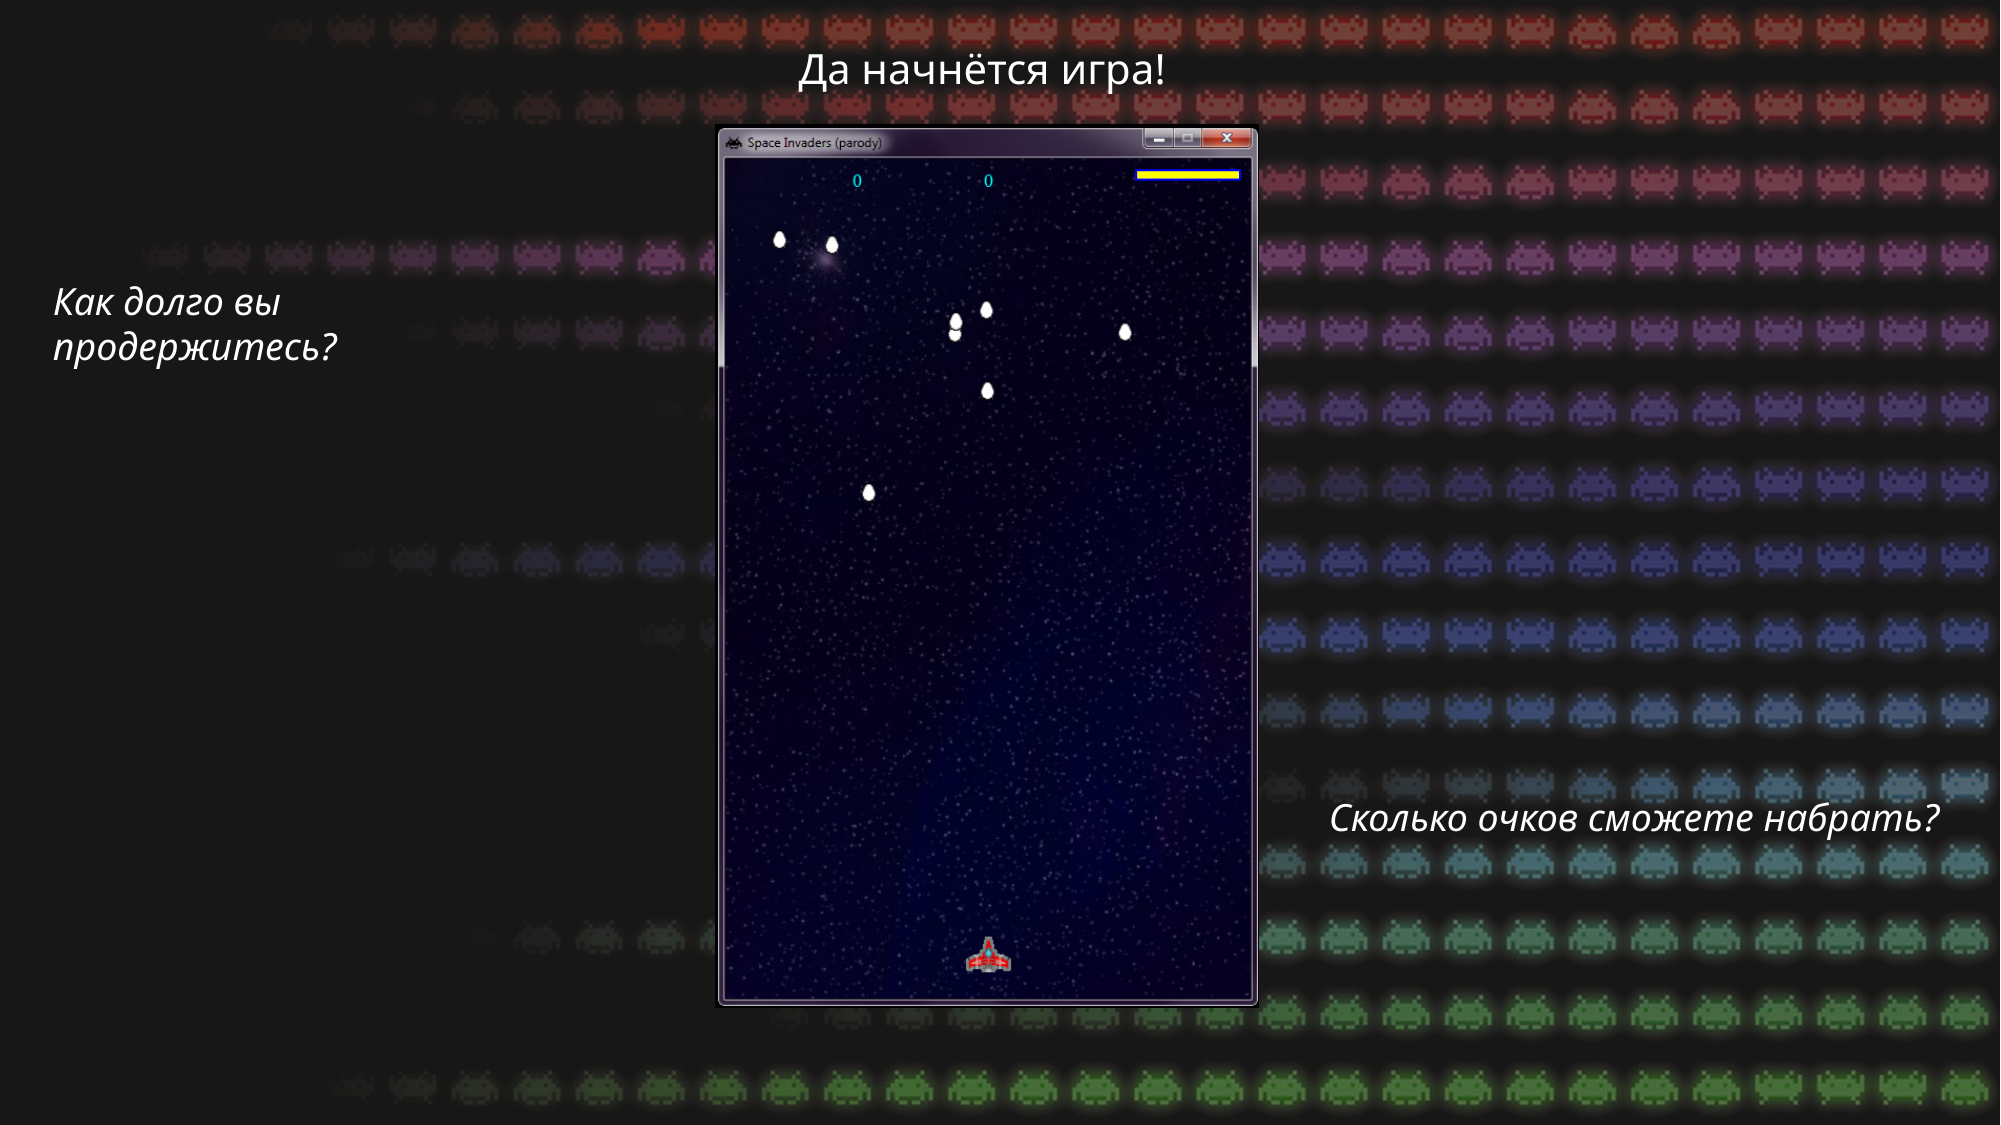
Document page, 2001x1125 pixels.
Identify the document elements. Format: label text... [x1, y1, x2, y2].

text_box Сколько очков сможете набрать? [1313, 786, 1955, 847]
text_box Как долго вы продержитесь? [38, 270, 590, 376]
picture [715, 124, 1260, 1008]
text_box Да начнётся игра! [589, 35, 1386, 101]
